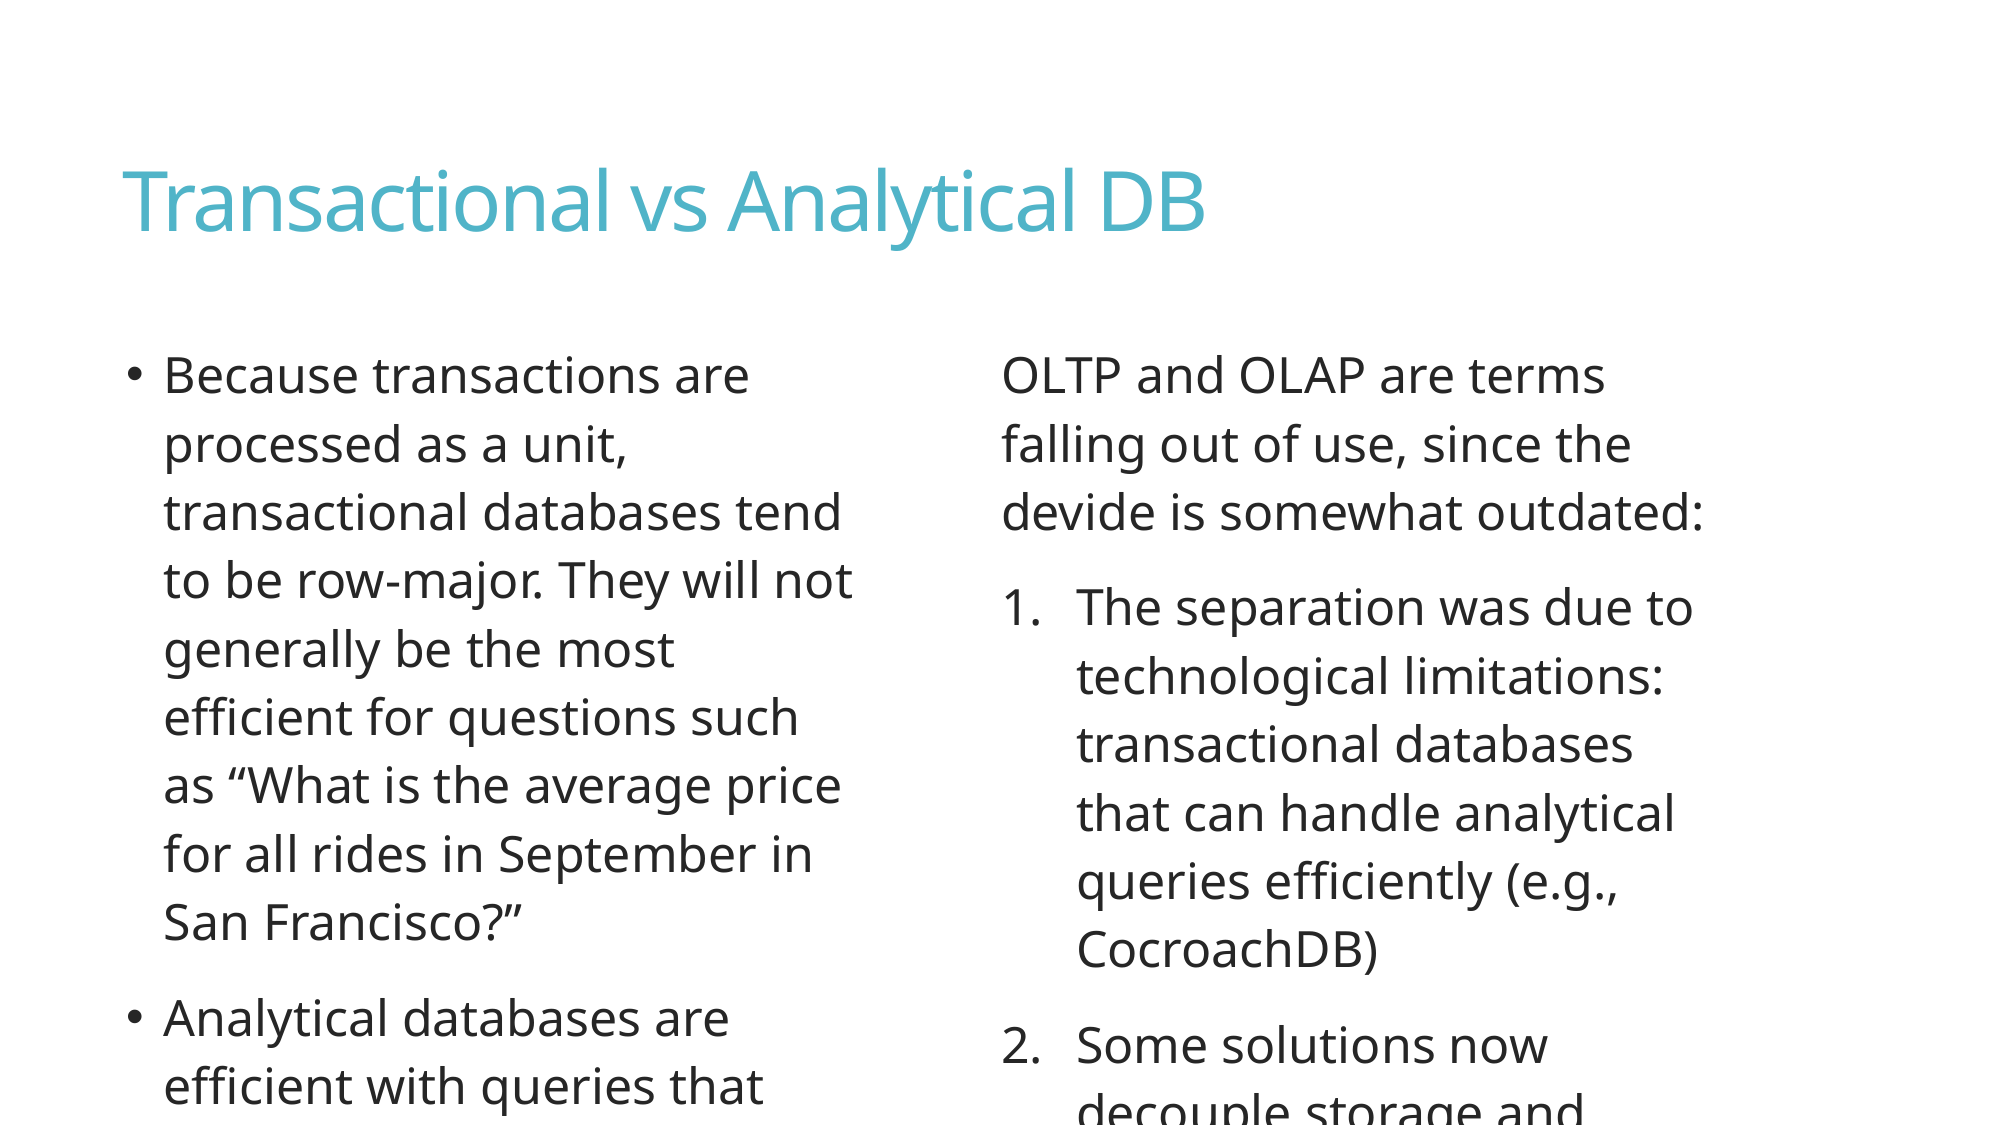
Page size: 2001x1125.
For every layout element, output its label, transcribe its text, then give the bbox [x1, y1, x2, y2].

list Because transactions are processed as a unit, transactional databases tend to be row-major. They will not generally be the most efficient for questions such as “What is the average price for all rides in September in San Francisco?” Analytical databases are efficient with queries that allow us to look at data from different viewpoints. They are usually called On-Line Analytical Processing (OLAP). [111, 327, 876, 946]
title Transactional vs Analytical DB [107, 81, 1875, 330]
list OLTP and OLAP are terms falling out of use, since the devide is somewhat outdated: The separation was due to technological limitations: transactional databases that can handle analytical queries efficiently (e.g., CocroachDB) Some solutions now decouple storage and compute (BigQuery, Snowflake, IBM, Teradata). “Online” is now an overloaded term that can mean many things. [986, 327, 1752, 946]
